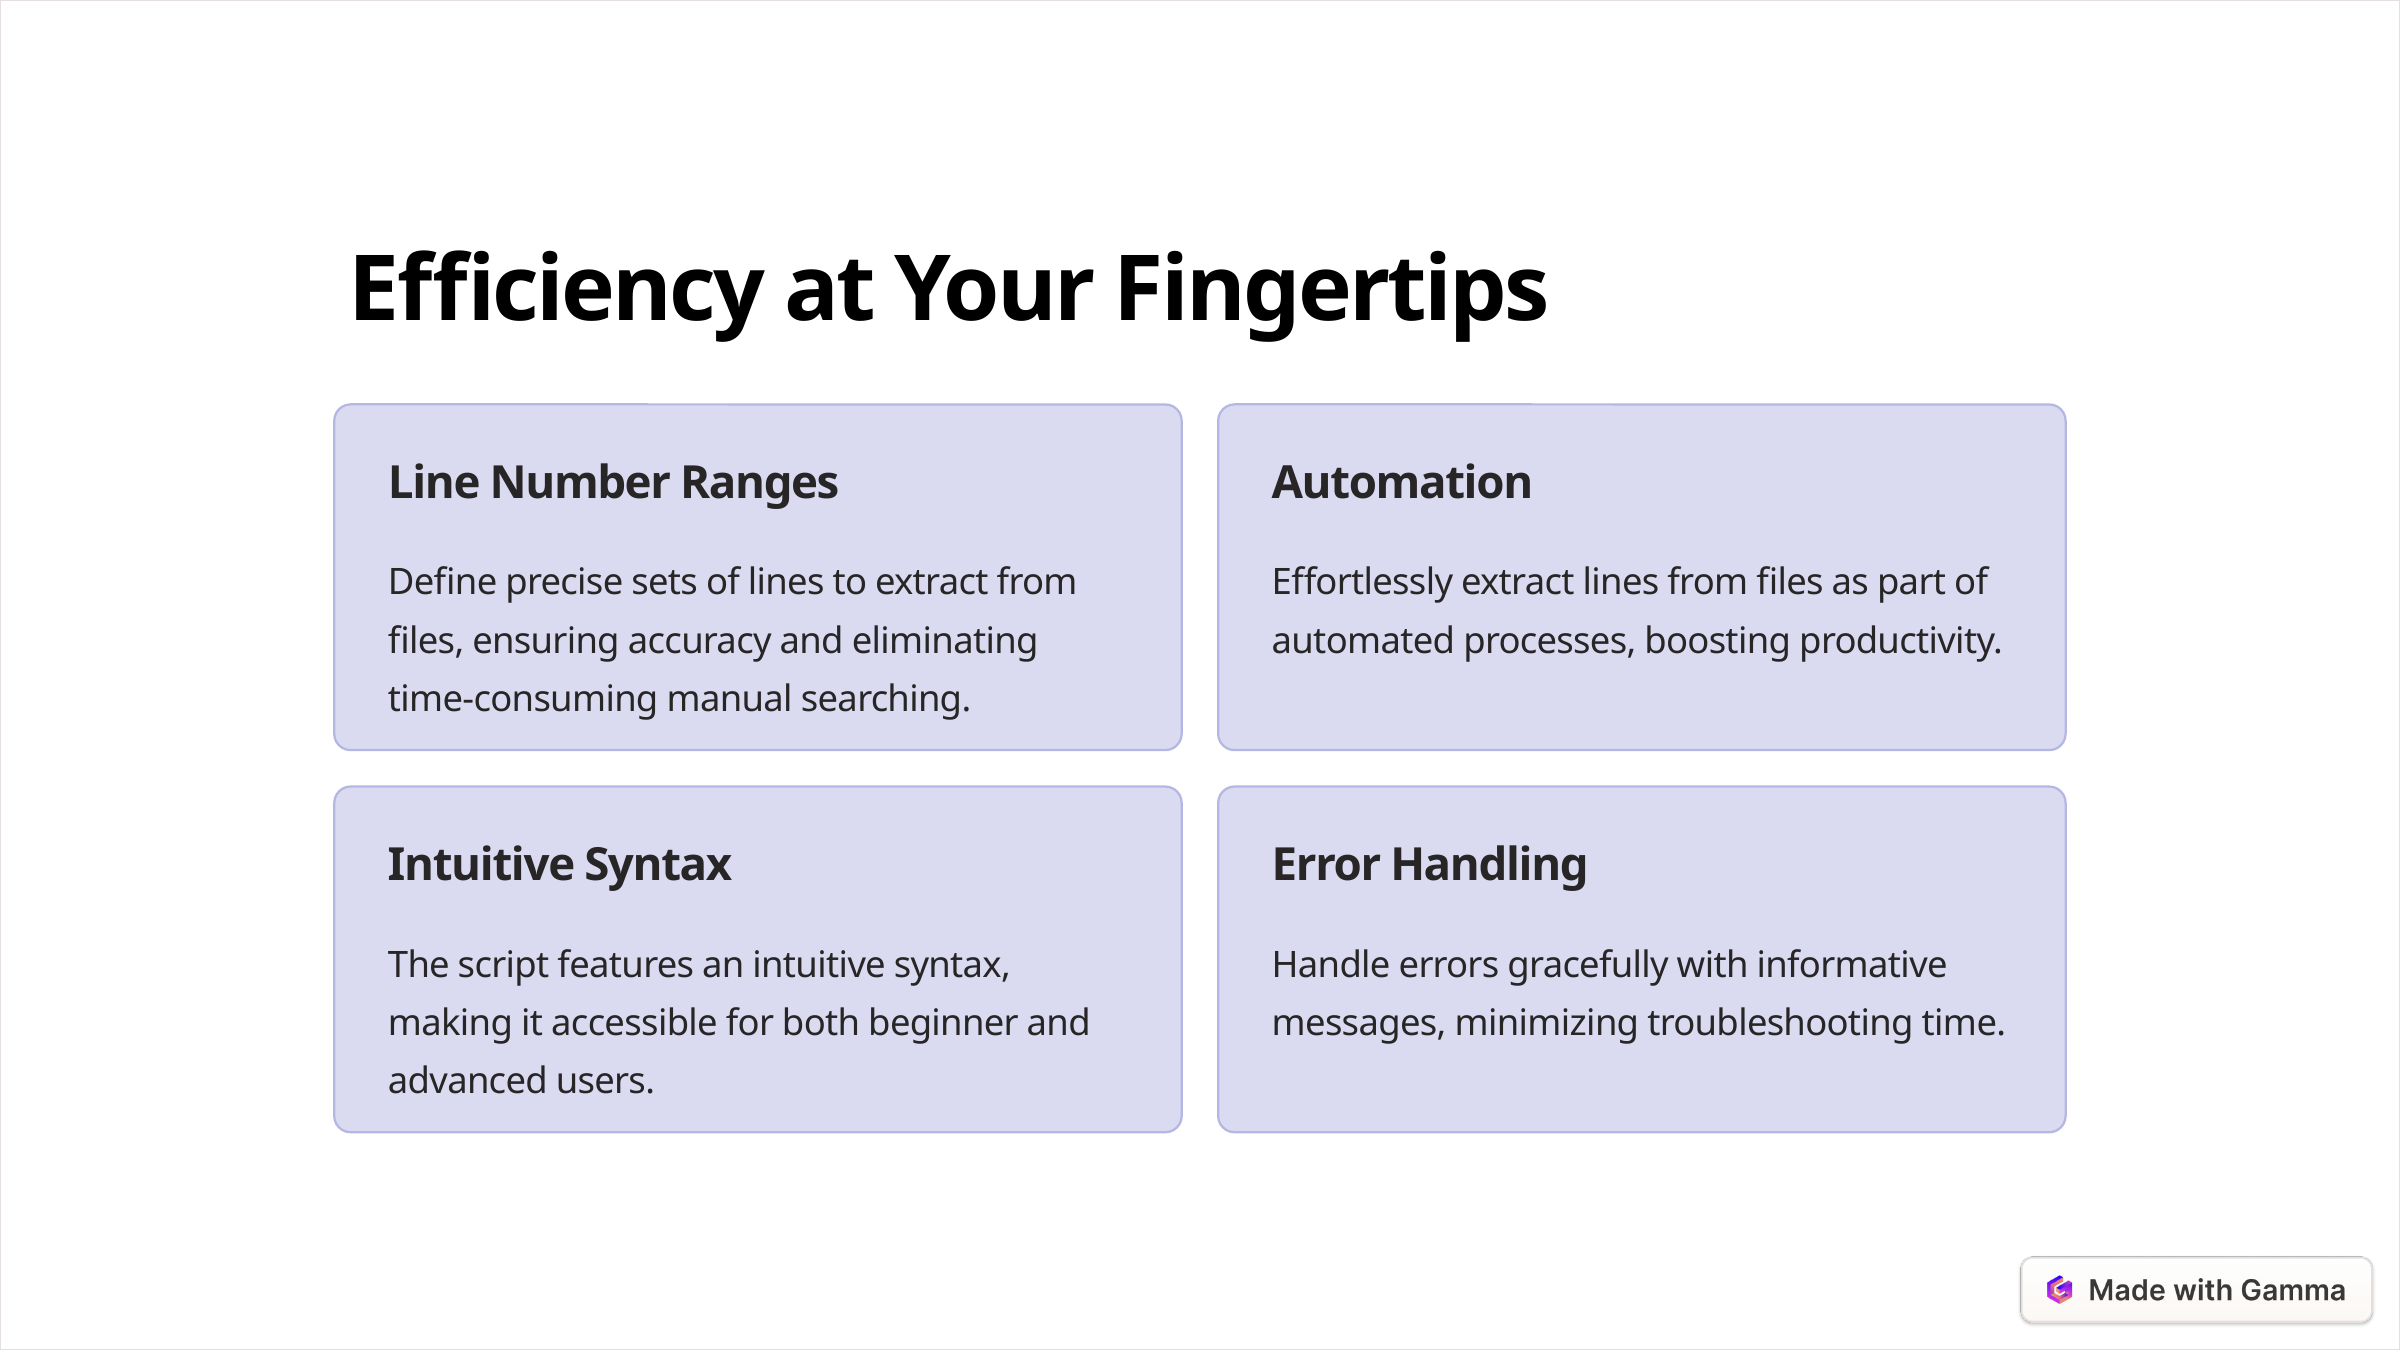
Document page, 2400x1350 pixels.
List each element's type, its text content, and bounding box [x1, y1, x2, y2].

text_box [334, 404, 1182, 751]
text_box Handle errors gracefully with informative messages, minimizing troubleshooting time. [1256, 918, 2027, 1036]
text_box [1218, 404, 2066, 751]
text_box [1218, 786, 2066, 1133]
text_box Effortlessly extract lines from files as part of automated processes, boosting productivity. [1256, 536, 2027, 654]
text_box Automation [1256, 443, 1622, 500]
picture [2008, 1244, 2385, 1335]
text_box [0, 0, 2400, 1350]
text_box The script features an intuitive syntax, making it accessible for both beginner and advanced users. [373, 918, 1144, 1094]
text_box Efficiency at Your Fingertips [334, 217, 1518, 332]
text_box Define precise sets of lines to extract from files, ensuring accuracy and eliminating time-consuming manual searching. [373, 536, 1144, 712]
text_box Error Handling [1256, 825, 1622, 883]
text_box Line Number Ranges [373, 443, 803, 500]
text_box Intuitive Syntax [372, 825, 738, 883]
text_box [334, 786, 1182, 1133]
